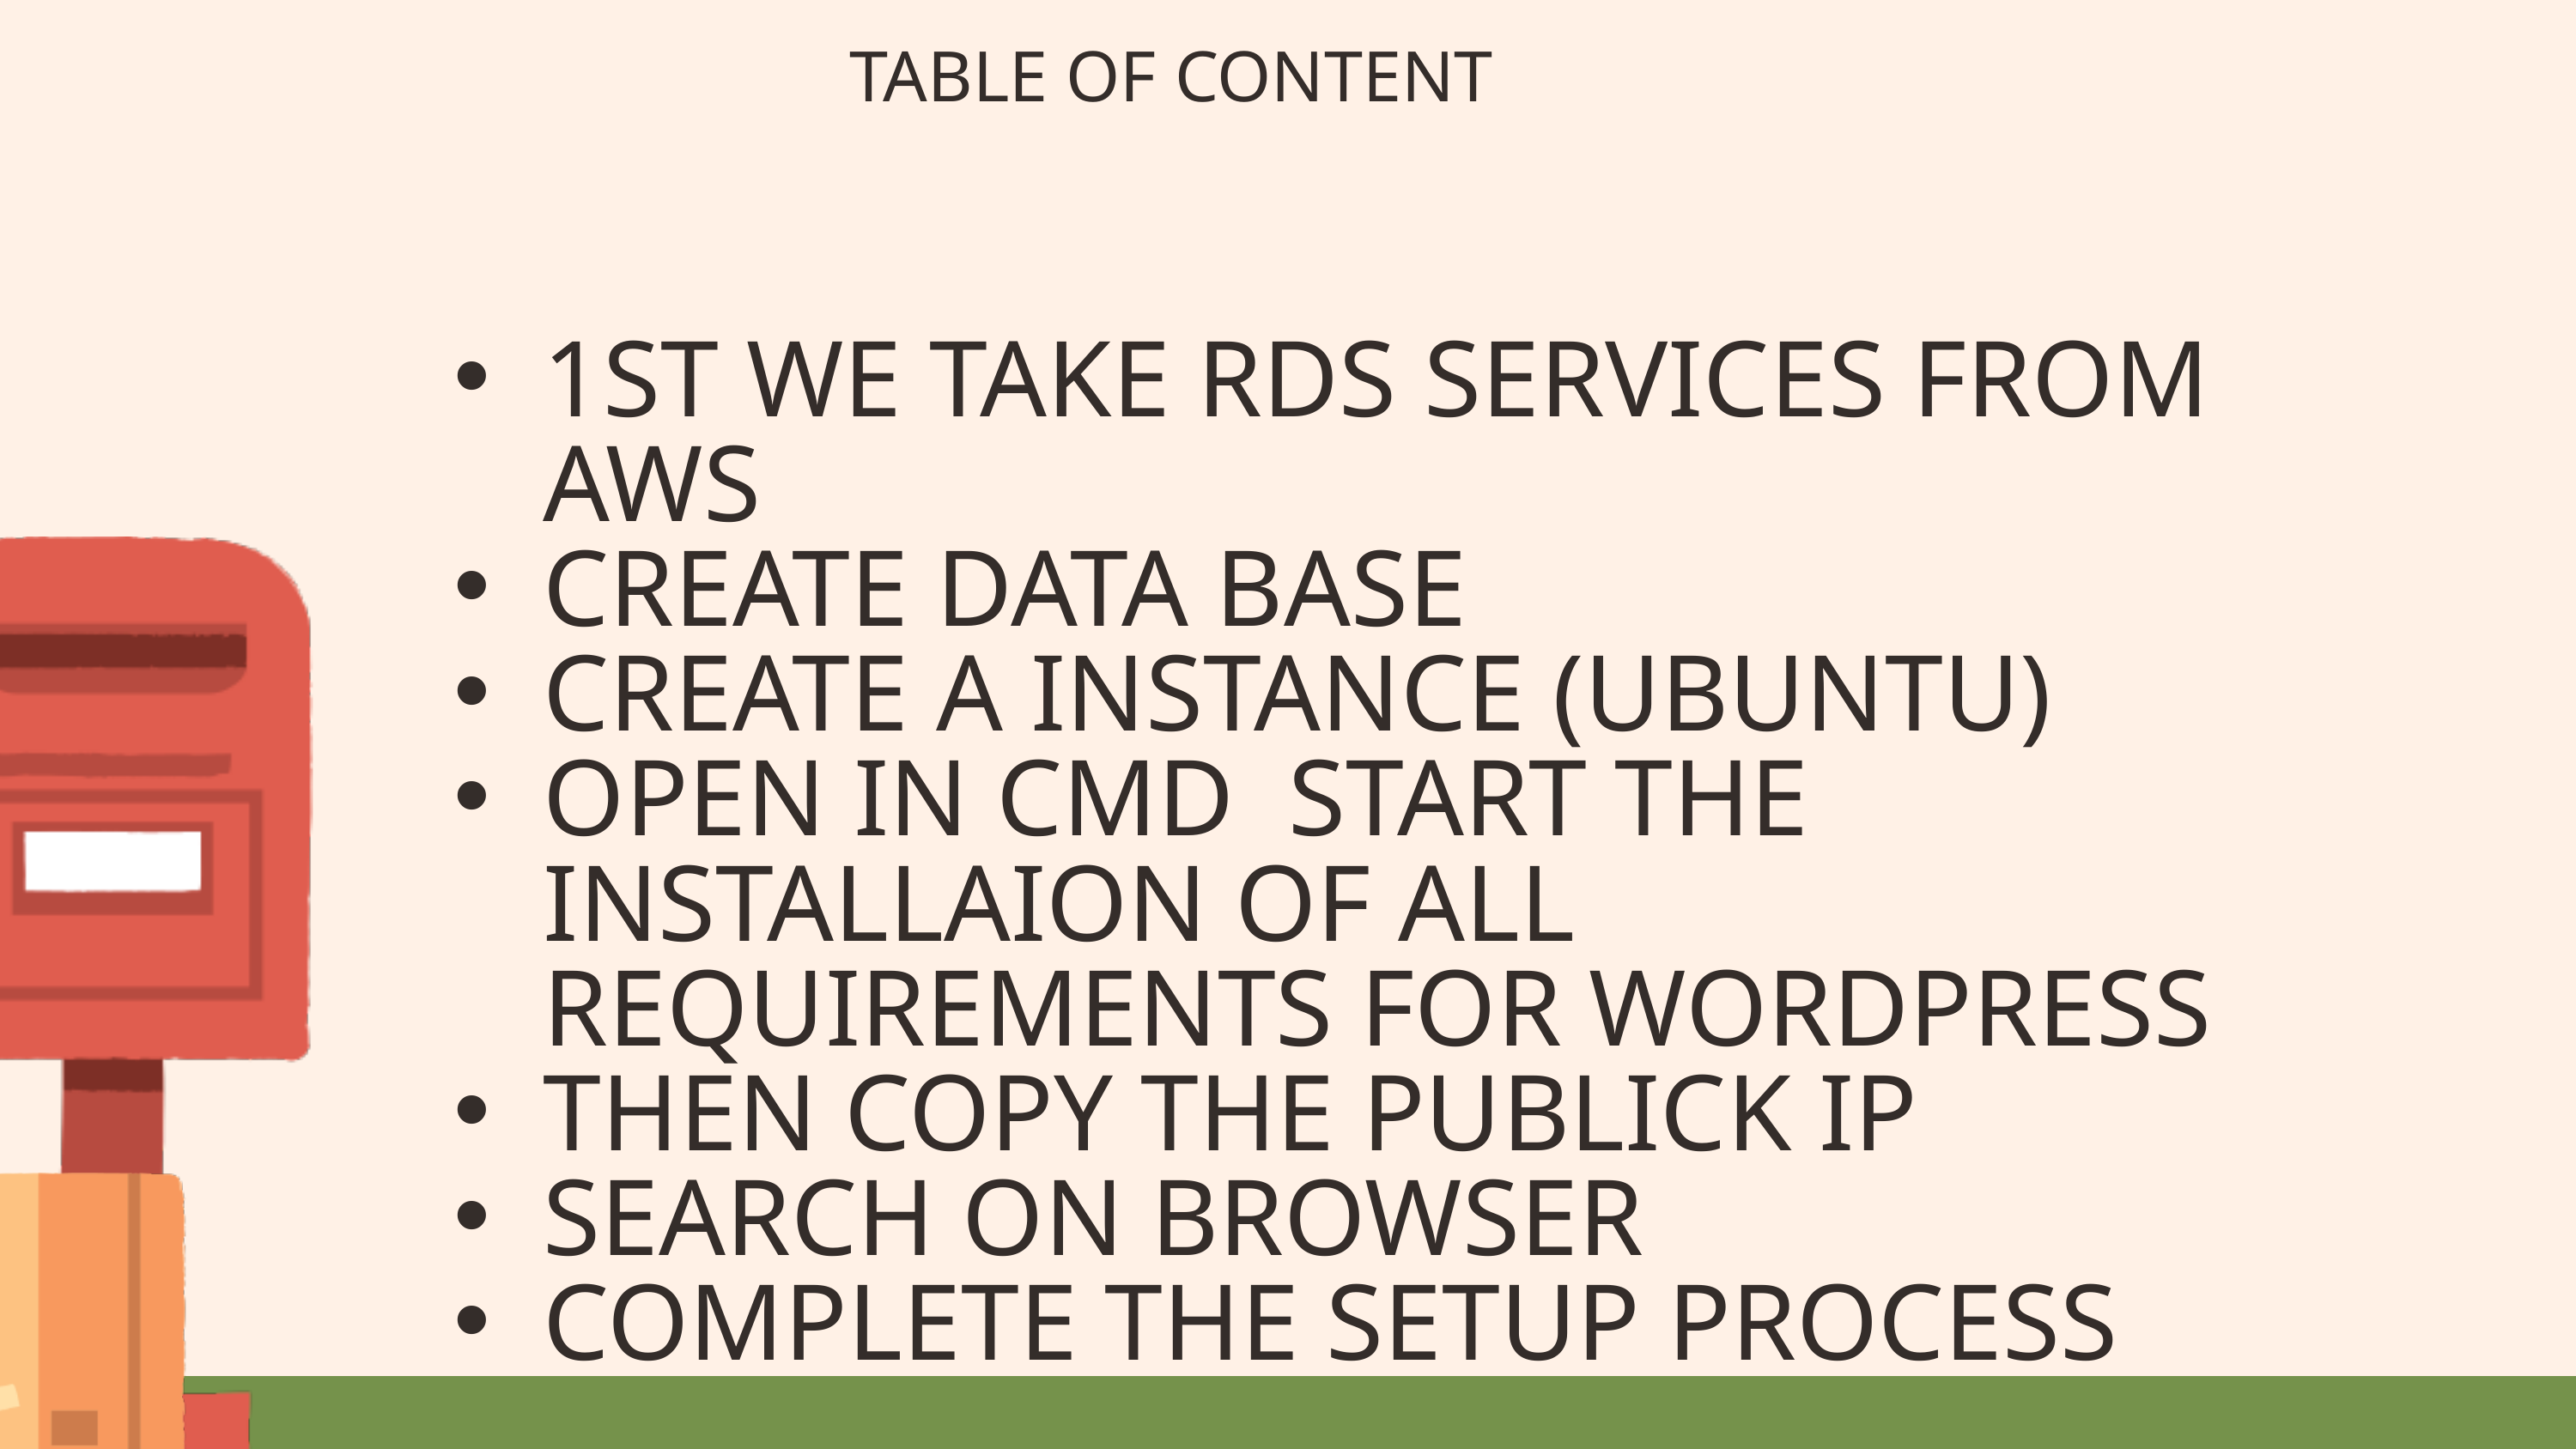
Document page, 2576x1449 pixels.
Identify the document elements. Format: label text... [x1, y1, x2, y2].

text_box [0, 537, 313, 1373]
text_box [0, 1375, 2576, 1449]
text_box [0, 1173, 187, 1373]
text_box 1ST WE TAKE RDS SERVICES FROM AWS CREATE DATA BASE CREATE A INSTANCE (UBUNTU) OPEN IN CMD START THE INSTALLAION OF ALL REQUIREMENTS FOR WORDPRESS THEN COPY THE PUBLICK IP SEARCH ON BROWSER COMPLETE THE SETUP PROCESS [364, 332, 2359, 1373]
text_box TABLE OF CONTENT [607, 45, 1736, 117]
